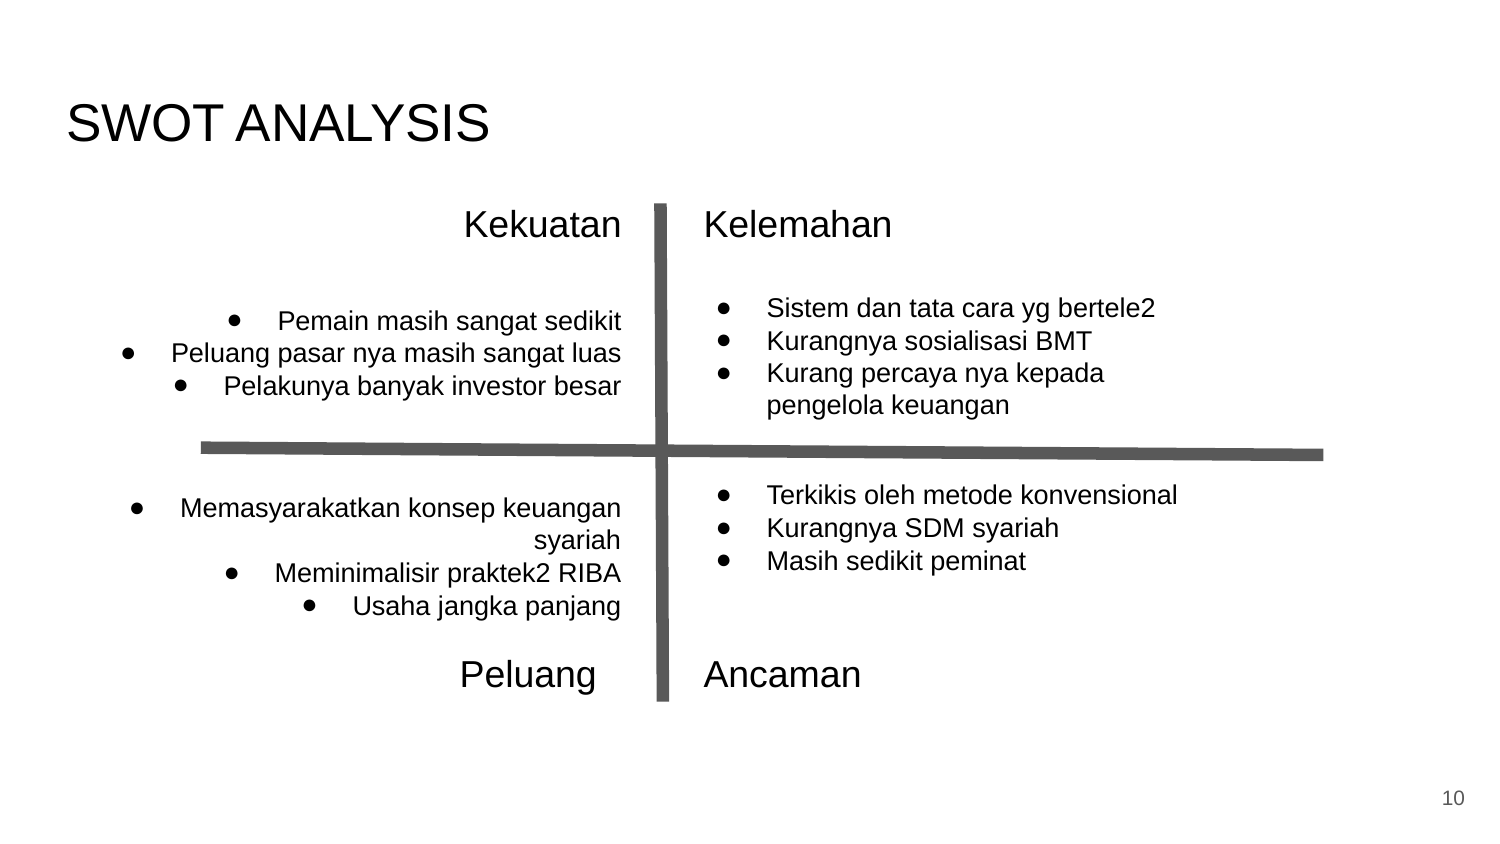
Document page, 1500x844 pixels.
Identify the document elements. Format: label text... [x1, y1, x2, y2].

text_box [668, 447, 1324, 456]
text_box Pemain masih sangat sedikit Peluang pasar nya masih sangat luas Pelakunya banyak investor besar [76, 288, 636, 416]
title Kelemahan [688, 185, 924, 280]
title Ancaman [688, 635, 924, 730]
text_box Sistem dan tata cara yg bertele2 Kurangnya sosialisasi BMT Kurang percaya nya kepada pengelola keuangan [676, 275, 1236, 436]
slide_number ‹#› [1389, 764, 1480, 830]
title Kekuatan [401, 185, 637, 280]
text_box Memasyarakatkan konsep keuangan syariah Meminimalisir praktek2 RIBA Usaha jangka panjang [76, 475, 636, 636]
title SWOT ANALYSIS [51, 72, 1449, 167]
text_box Terkikis oleh metode konvensional Kurangnya SDM syariah Masih sedikit peminat [676, 464, 1236, 591]
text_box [660, 203, 664, 702]
title Peluang [376, 635, 612, 730]
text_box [200, 447, 655, 456]
